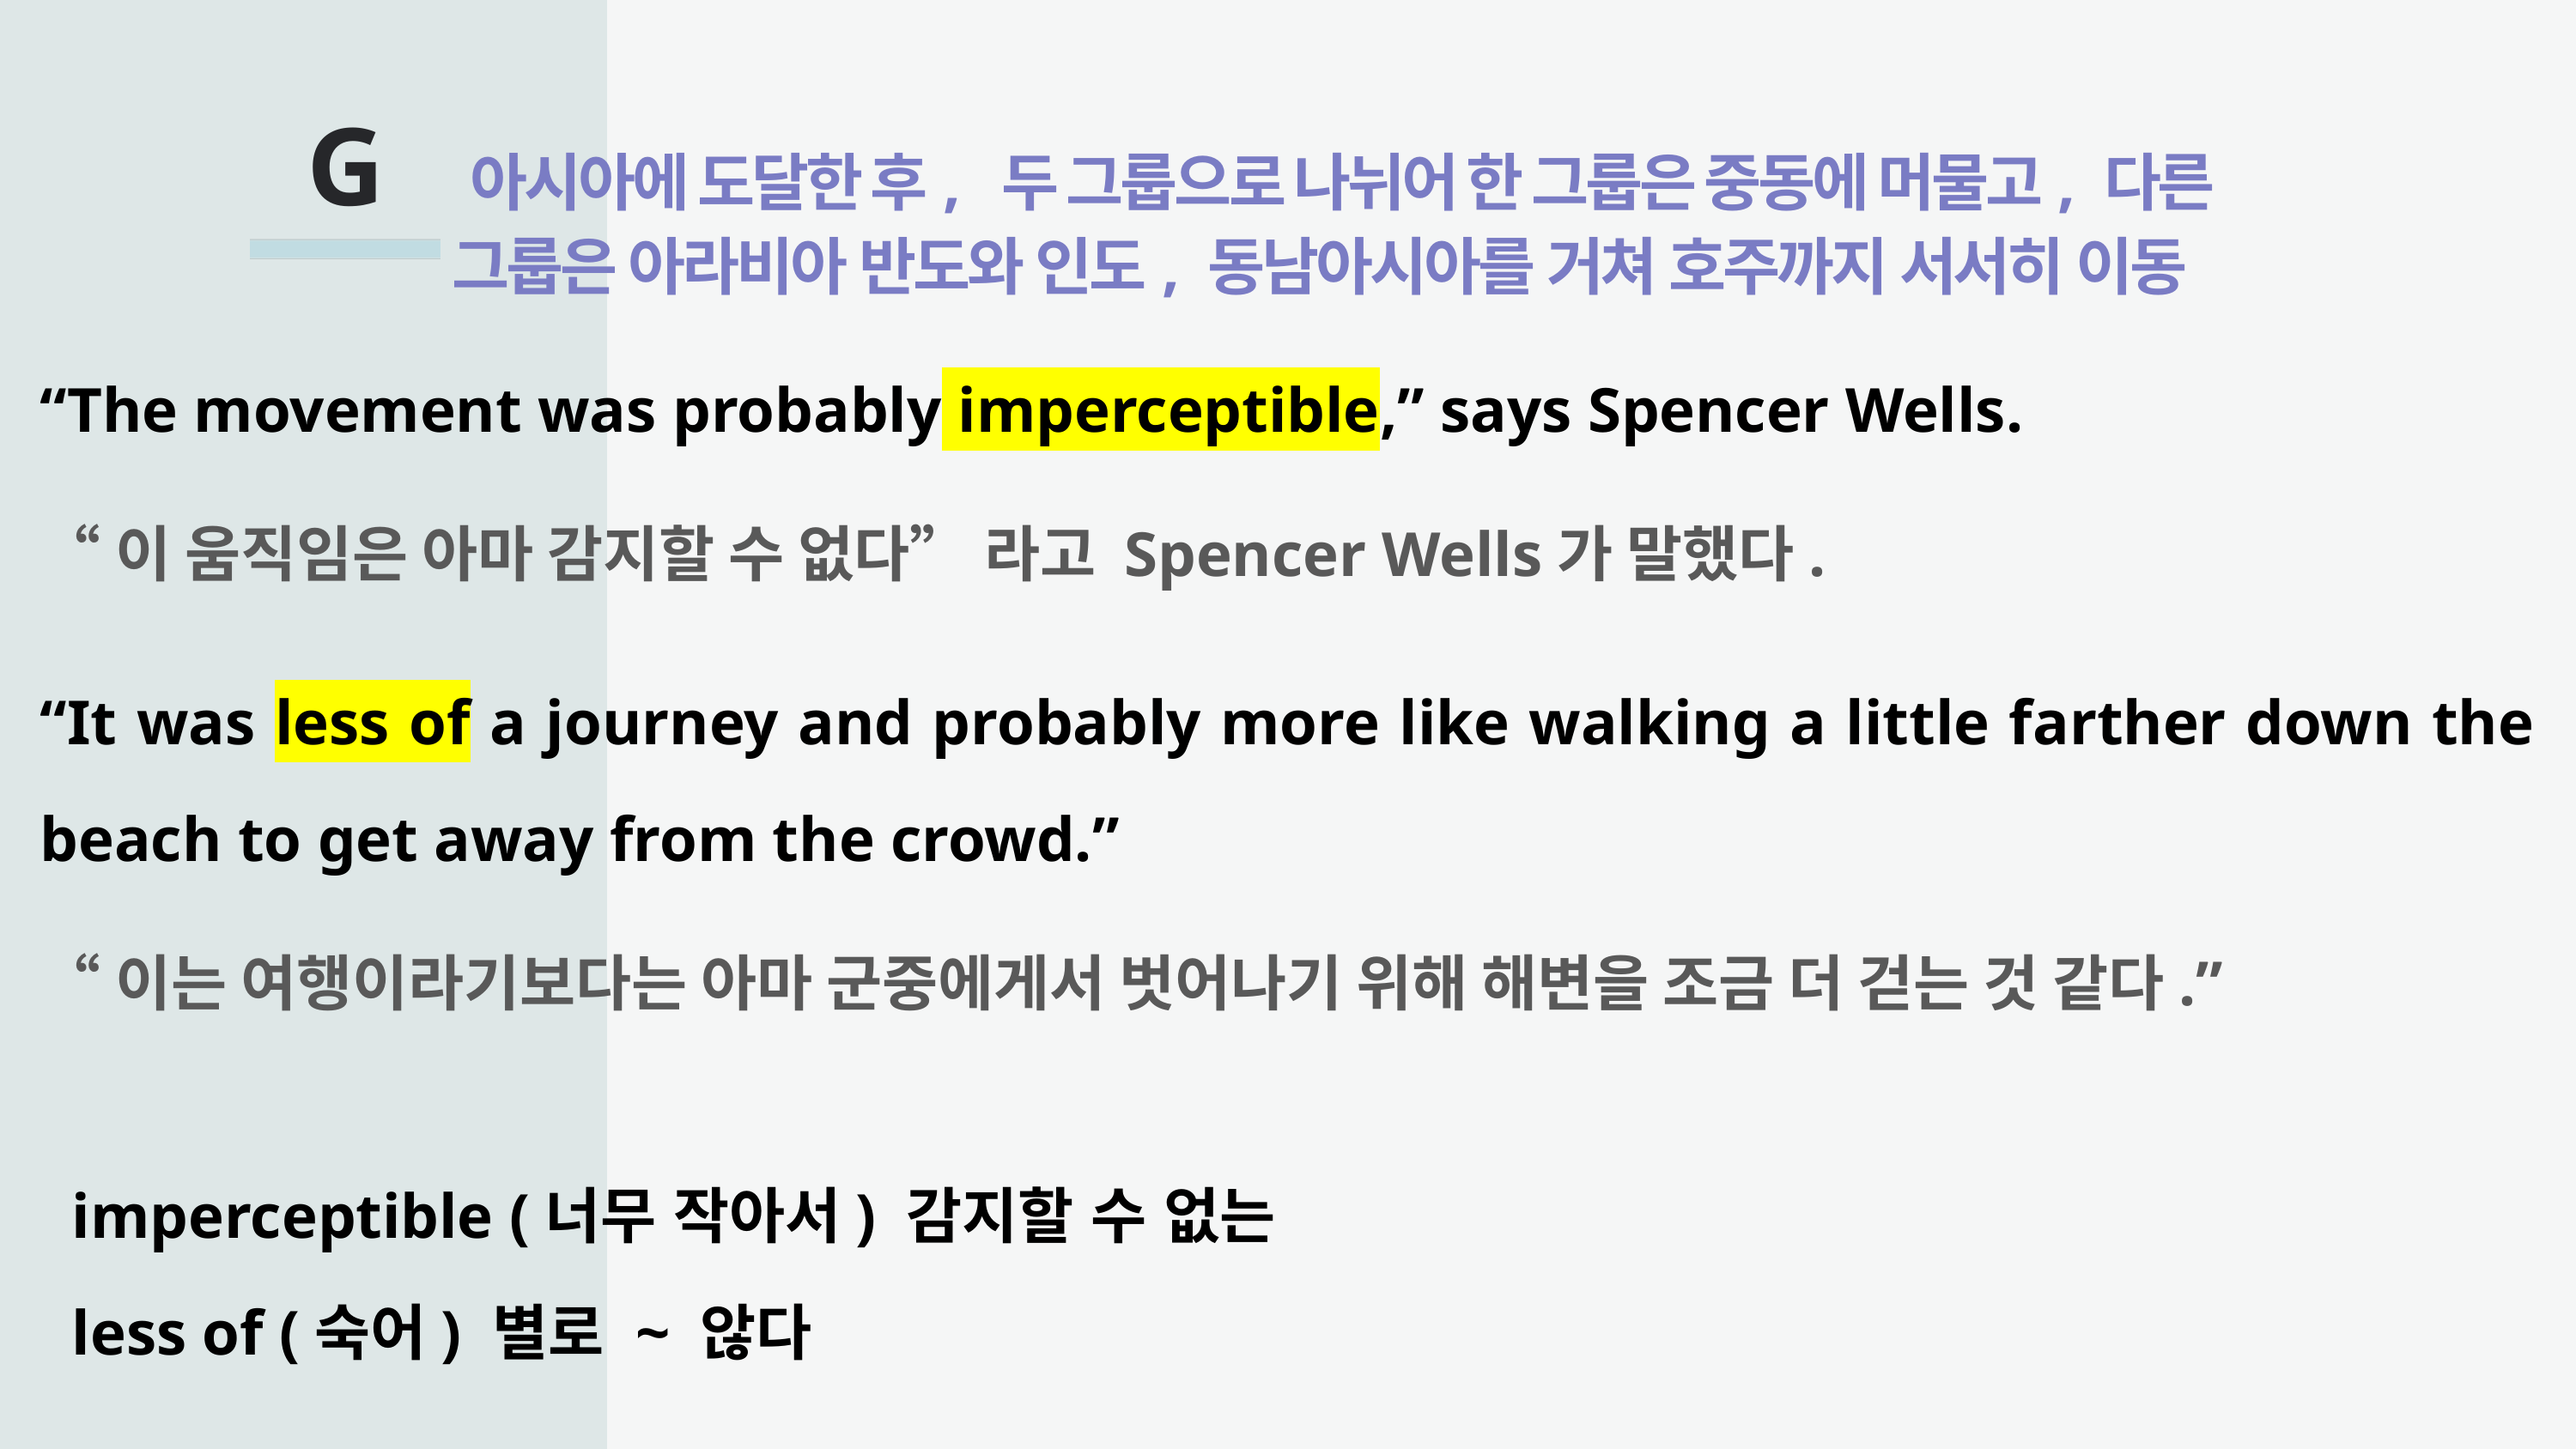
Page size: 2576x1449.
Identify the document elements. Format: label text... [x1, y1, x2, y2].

text_box G 아시아에 도달한 후, 두 그룹으로 나뉘어 한 그룹은 중동에 머물고, 다른 그룹은 아라비아 반도와 인도, 동남아시아를 거쳐 호주까지 서서히 이동 [611, 136, 2505, 274]
text_box “The movement was probably imperceptible,” says Spencer Wells. “이 움직임은 아마 감지할 수 없다” 라고 Spencer Wells가 말했다. “It was less of a journey and probably more like walking a little farther down the beach to get away from the crowd.” “이는 여행이라기보다는 아마 군중에게서 벗어나기 위해 해변을 조금 더 걷는 것 같다.” imperceptible (너무 작아서) 감지할 수 없는 less of (숙어) 별로 ~ 않다 [611, 370, 2537, 1325]
picture [0, 0, 607, 1449]
